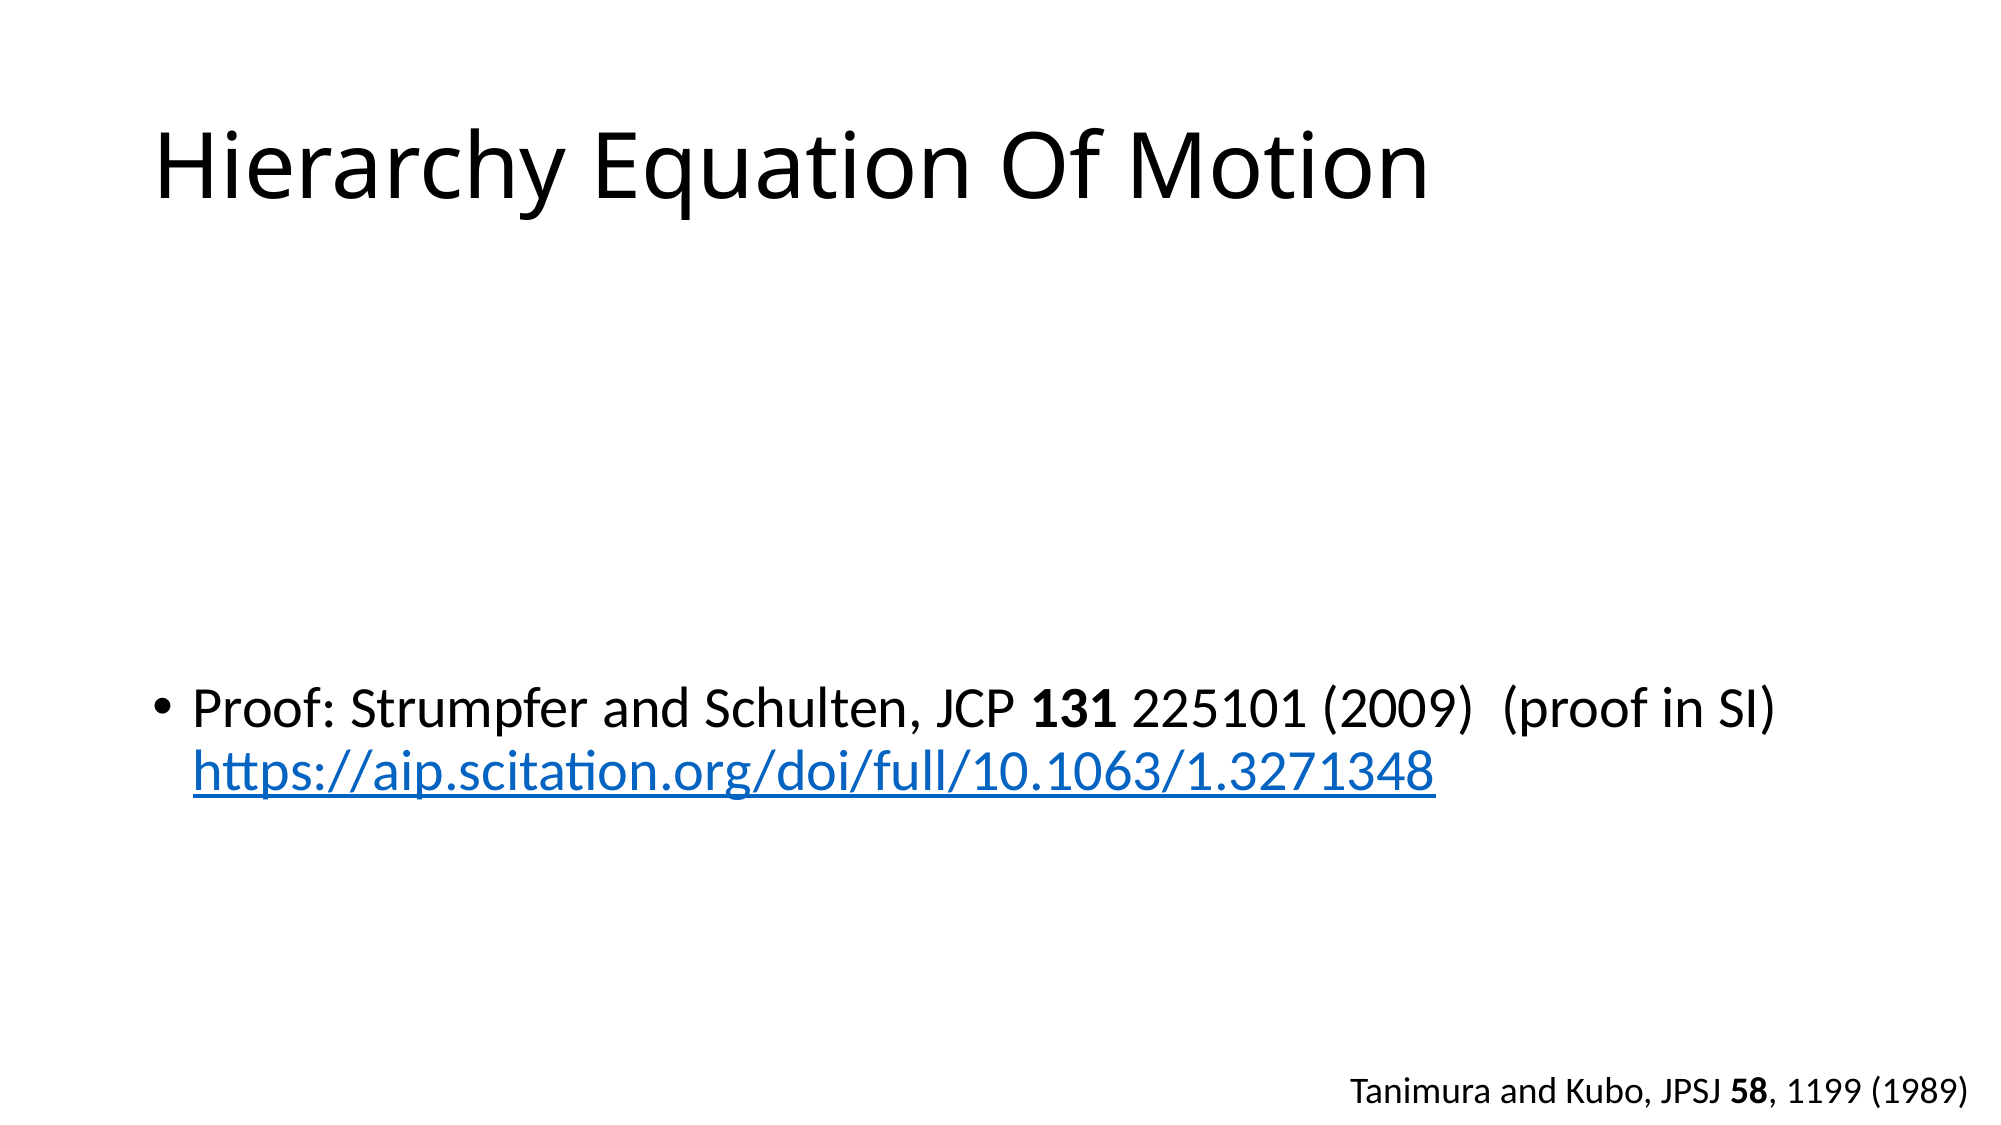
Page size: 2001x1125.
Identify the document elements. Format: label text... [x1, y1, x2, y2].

text_box Tanimura and Kubo, JPSJ 58, 1199 (1989) [1335, 1058, 2000, 1119]
title Hierarchy Equation Of Motion [137, 59, 1863, 278]
